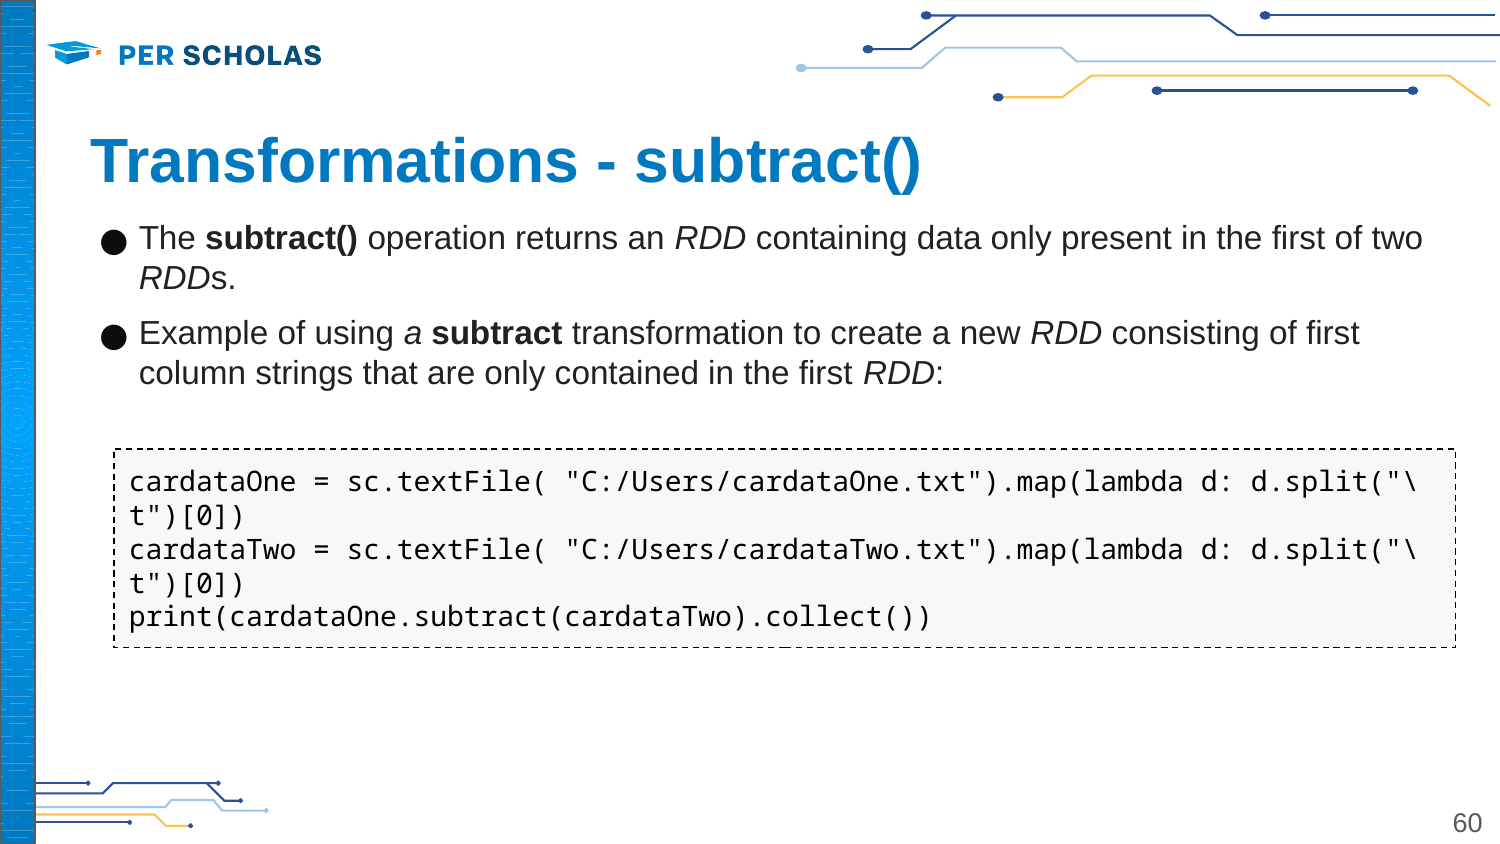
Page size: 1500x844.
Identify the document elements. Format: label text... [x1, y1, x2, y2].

text_box cardataOne = sc.textFile( "C:/Users/cardataOne.txt").map(lambda d: d.split("\t")[0]) cardataTwo = sc.textFile( "C:/Users/cardataTwo.txt").map(lambda d: d.split("\t")[0]) print(cardataOne.subtract(cardataTwo).collect()) [113, 448, 1456, 648]
slide_number ‹#› [1403, 779, 1494, 844]
picture [36, 17, 339, 83]
title Transformations - subtract() [79, 110, 1478, 205]
list The subtract() operation returns an RDD containing data only present in the first of two RDDs. Example of using a subtract transformation to create a new RDD consisting of first column strings that are only contained in the first RDD: [71, 204, 1469, 766]
